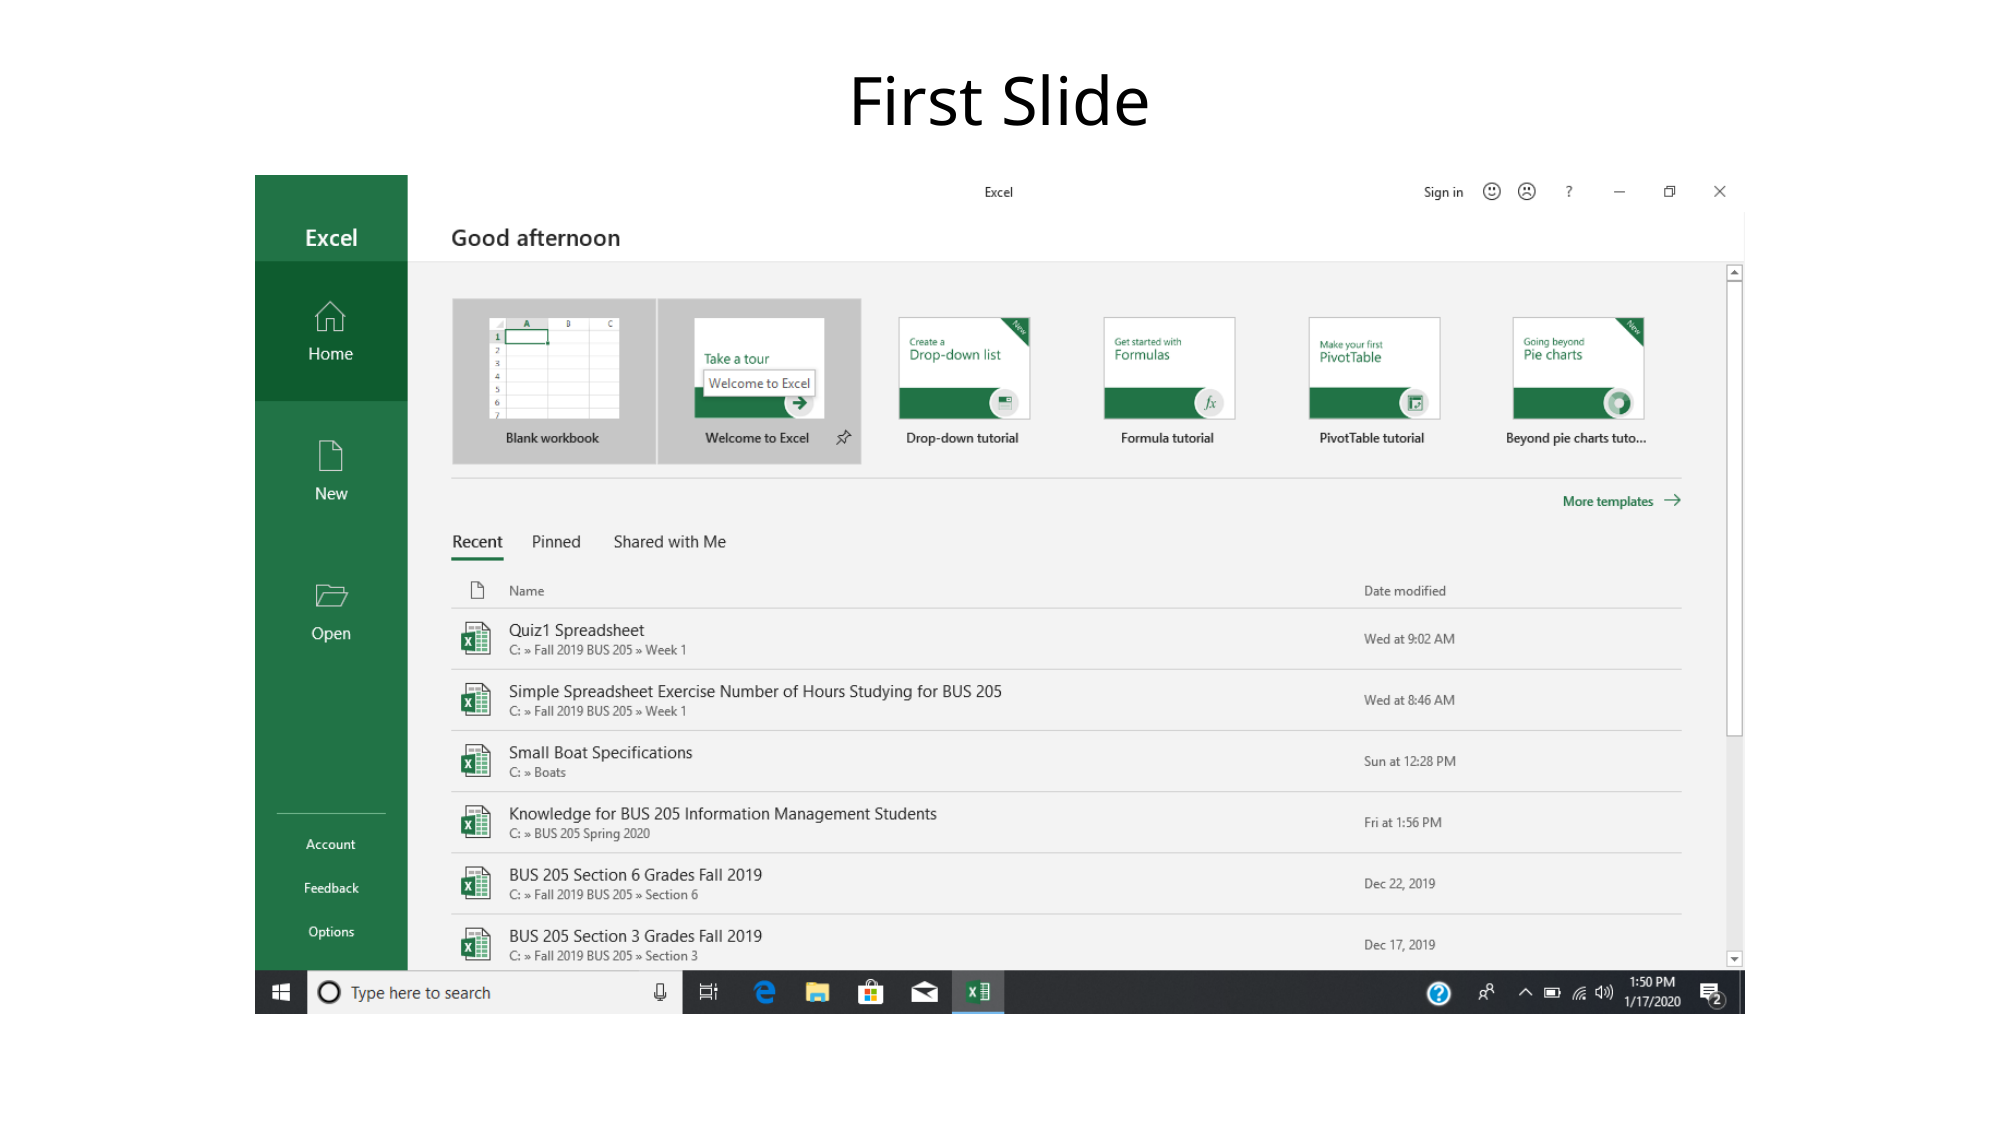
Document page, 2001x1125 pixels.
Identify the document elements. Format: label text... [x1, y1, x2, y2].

title First Slide [137, 59, 1863, 148]
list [255, 176, 1745, 1014]
